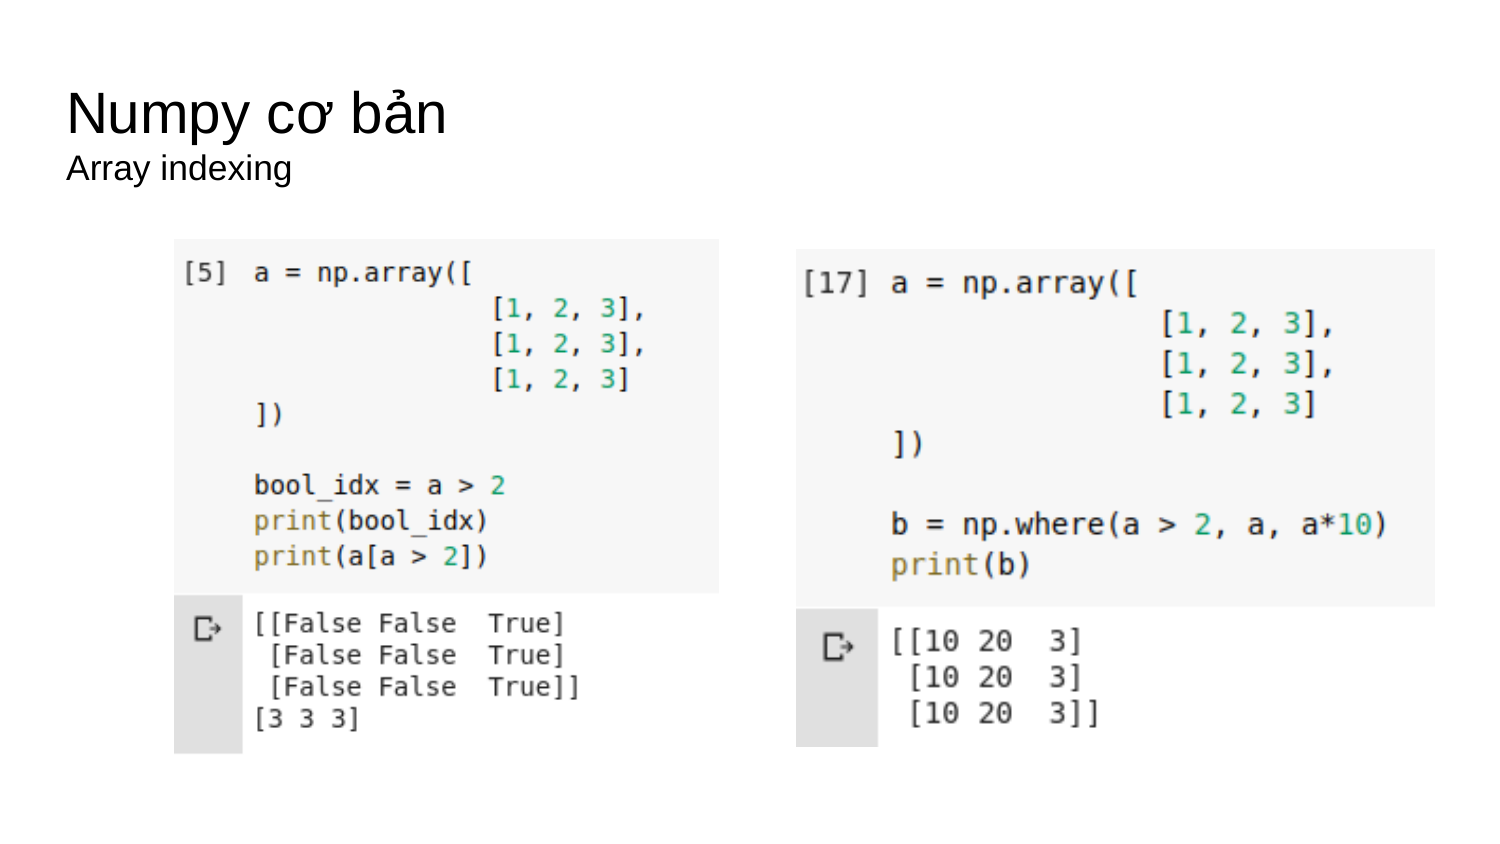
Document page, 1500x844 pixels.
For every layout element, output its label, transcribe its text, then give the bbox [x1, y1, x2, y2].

picture [796, 249, 1435, 747]
title Numpy cơ bản Array indexing [51, 60, 1449, 155]
picture [174, 239, 720, 757]
